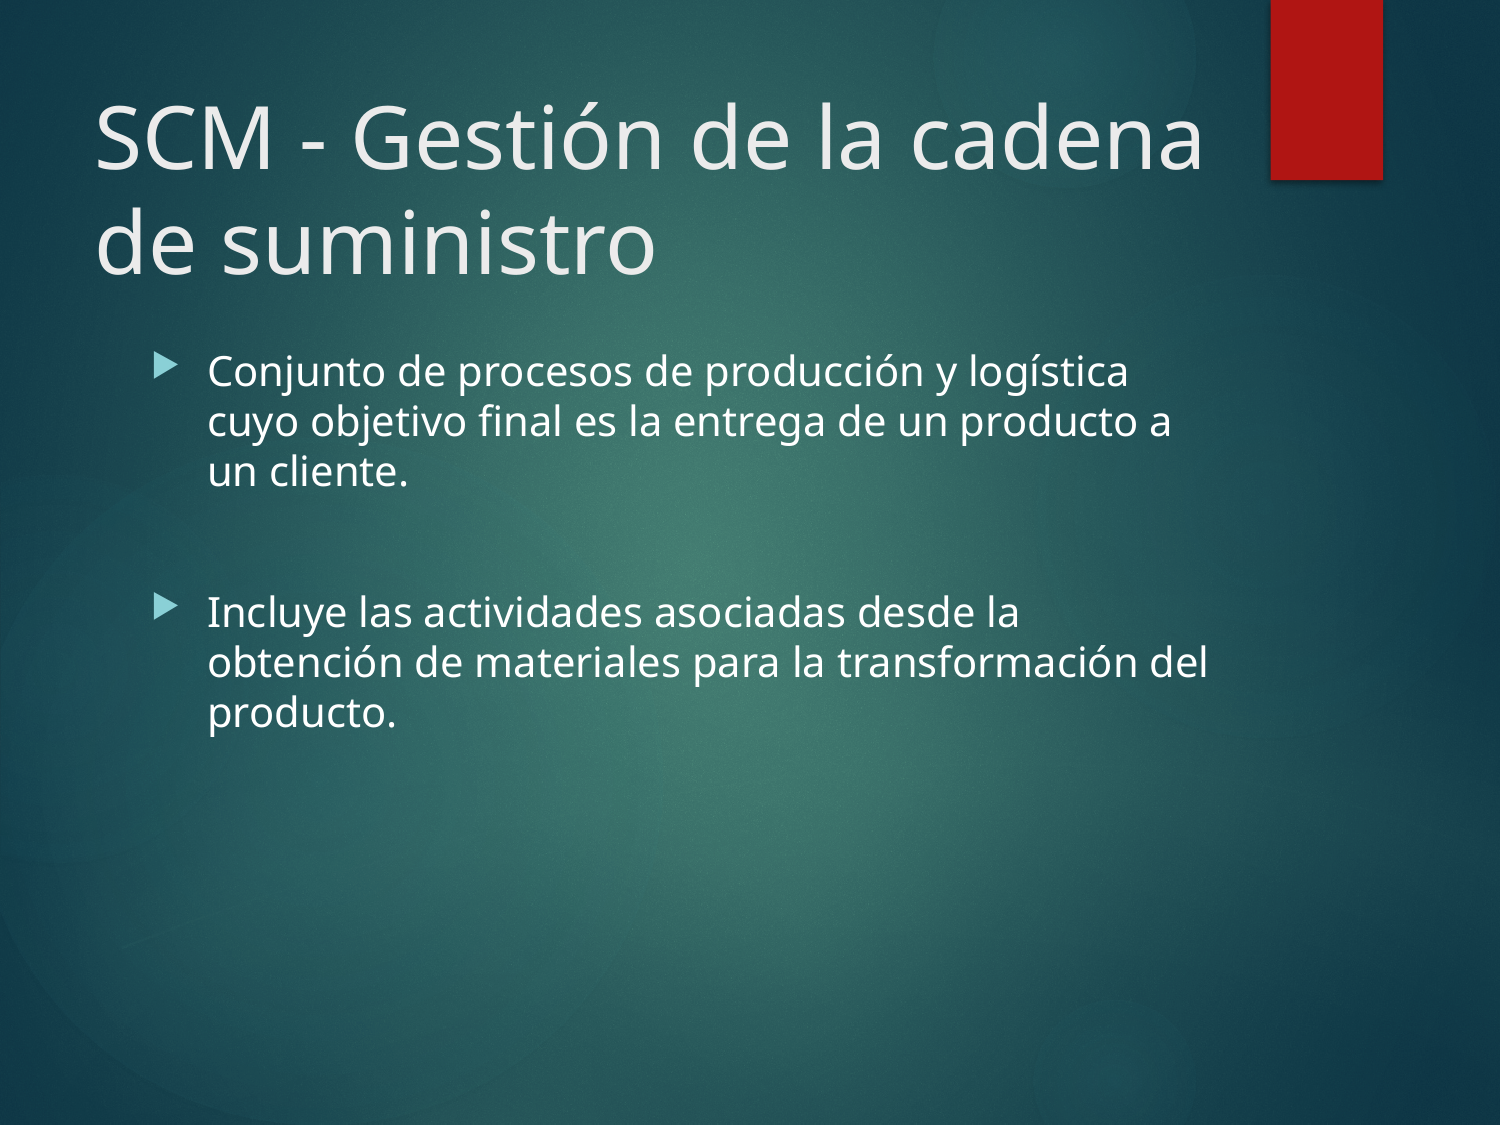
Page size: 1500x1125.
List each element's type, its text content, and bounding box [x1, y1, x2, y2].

list Conjunto de procesos de producción y logística cuyo objetivo final es la entrega de un producto a un cliente. Incluye las actividades asociadas desde la obtención de materiales para la transformación del producto. [135, 336, 1237, 1025]
title SCM - Gestión de la cadena de suministro [79, 74, 1237, 304]
